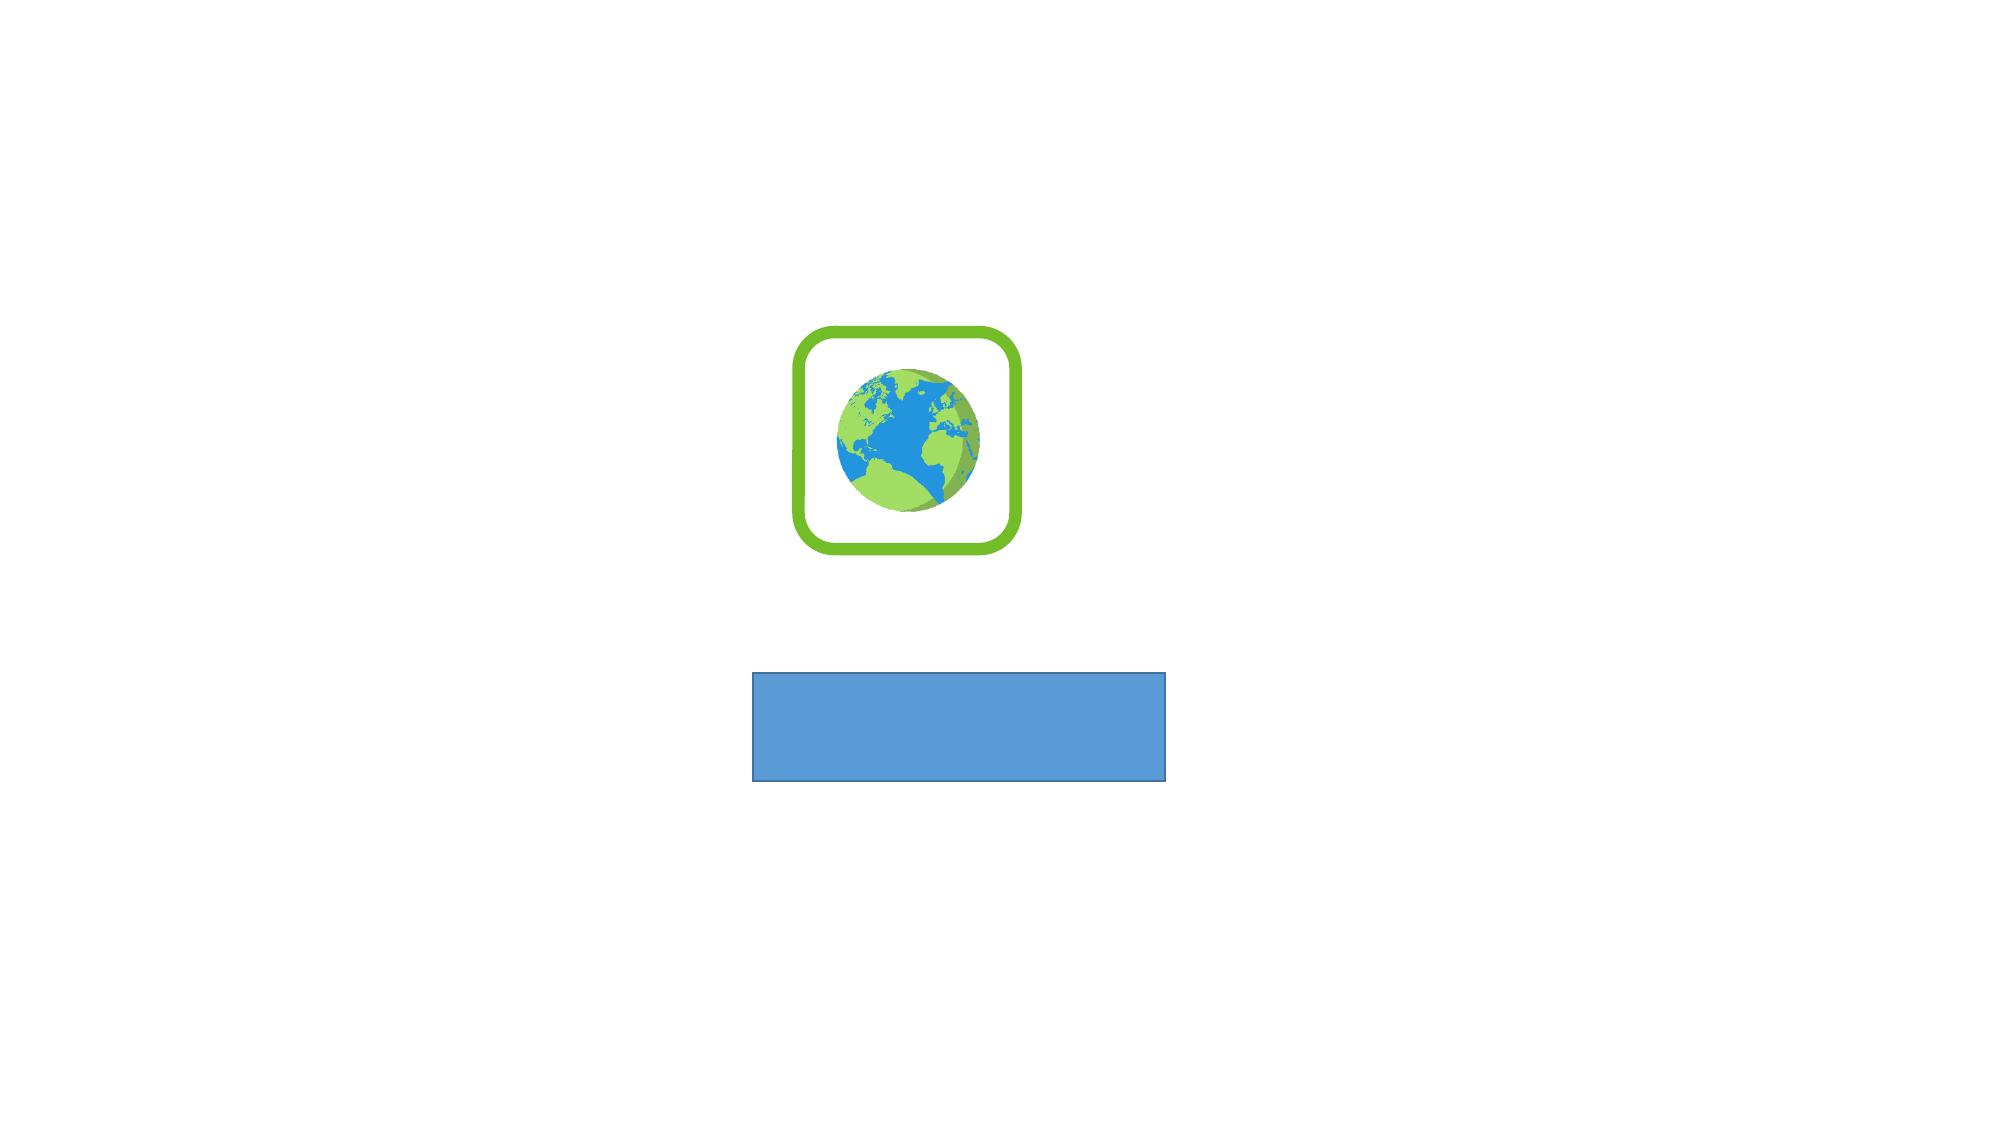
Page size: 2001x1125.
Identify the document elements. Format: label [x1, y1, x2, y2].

text_box [752, 672, 1166, 782]
text_box [798, 332, 1016, 550]
